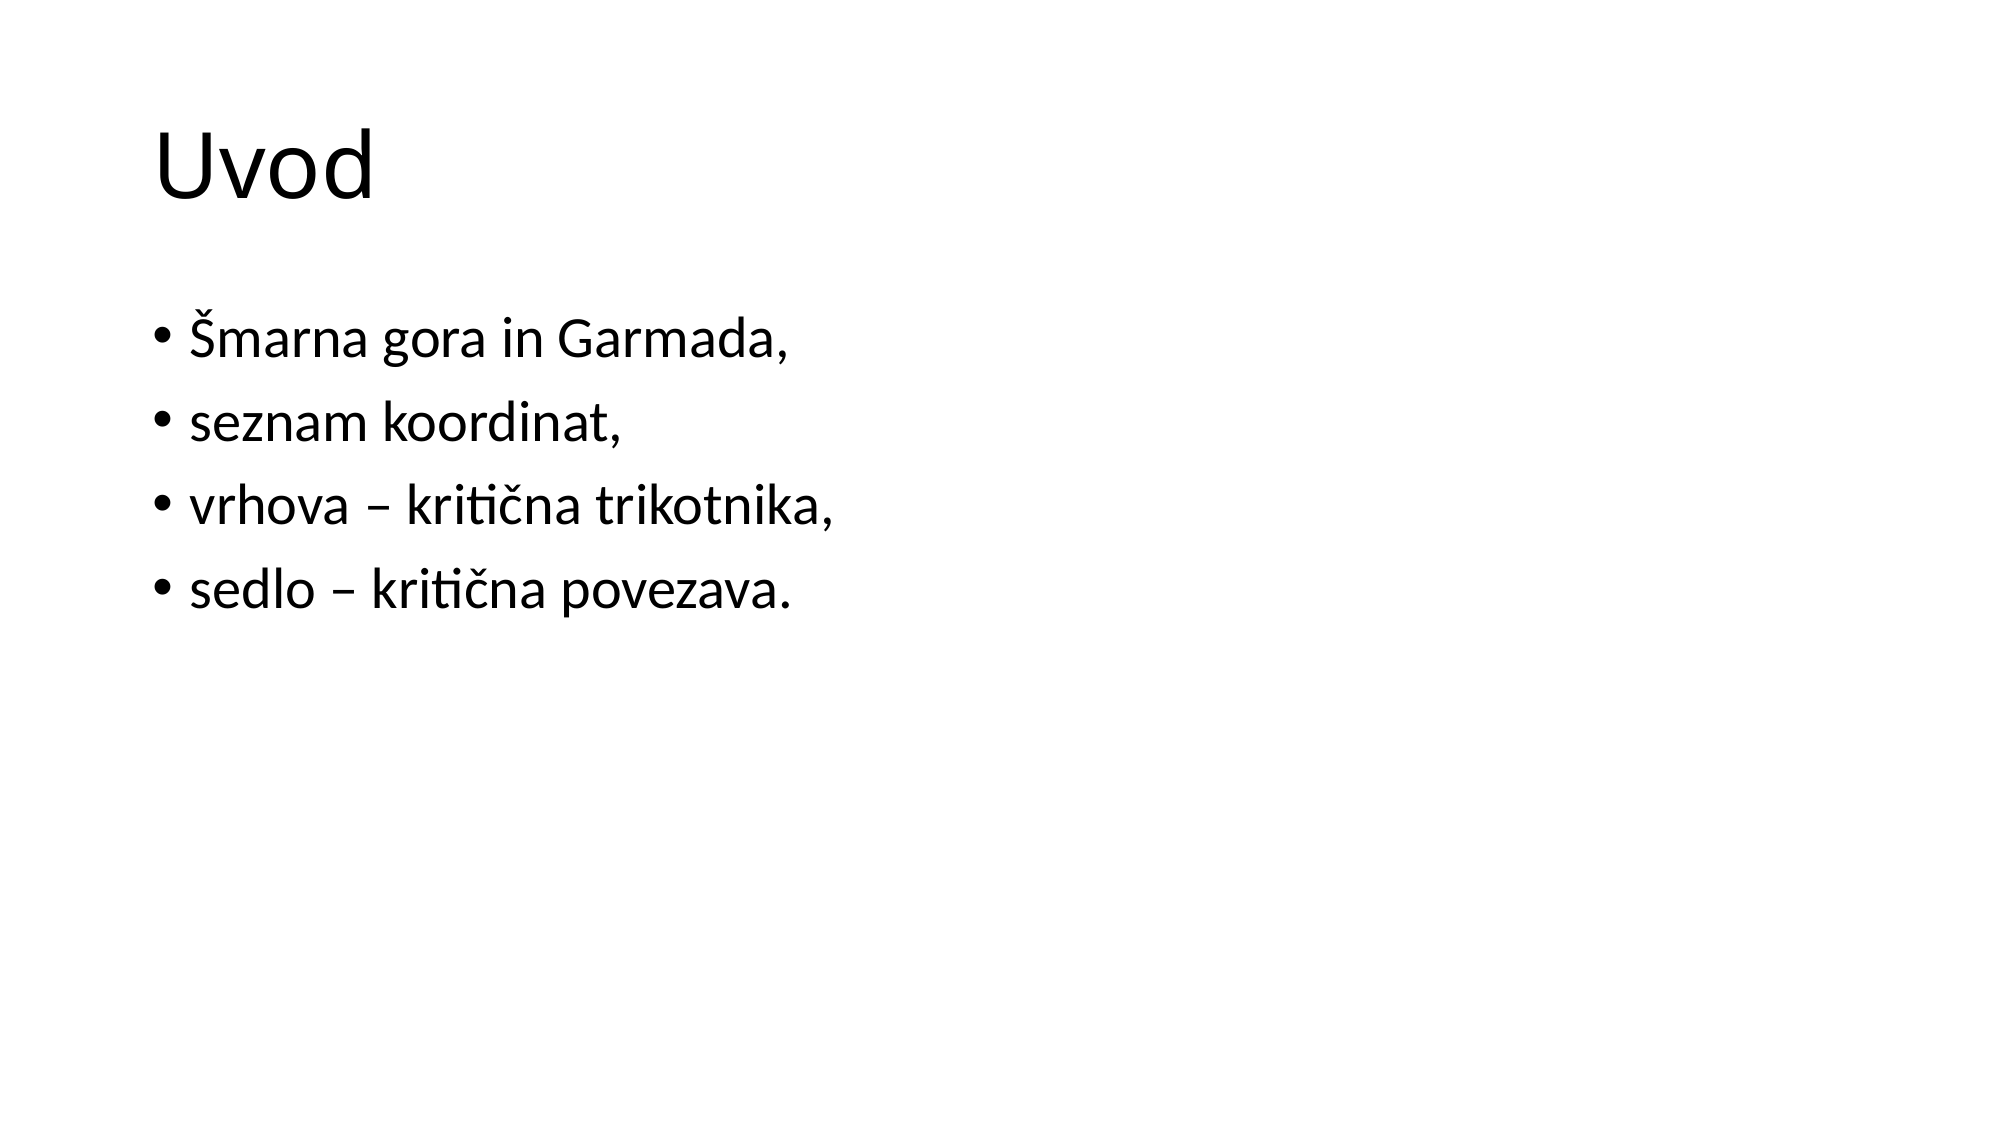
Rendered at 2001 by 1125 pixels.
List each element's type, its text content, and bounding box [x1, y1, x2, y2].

title Uvod [137, 59, 1863, 278]
list Šmarna gora in Garmada, seznam koordinat, vrhova – kritična trikotnika, sedlo – kritična povezava. [137, 299, 1863, 1014]
